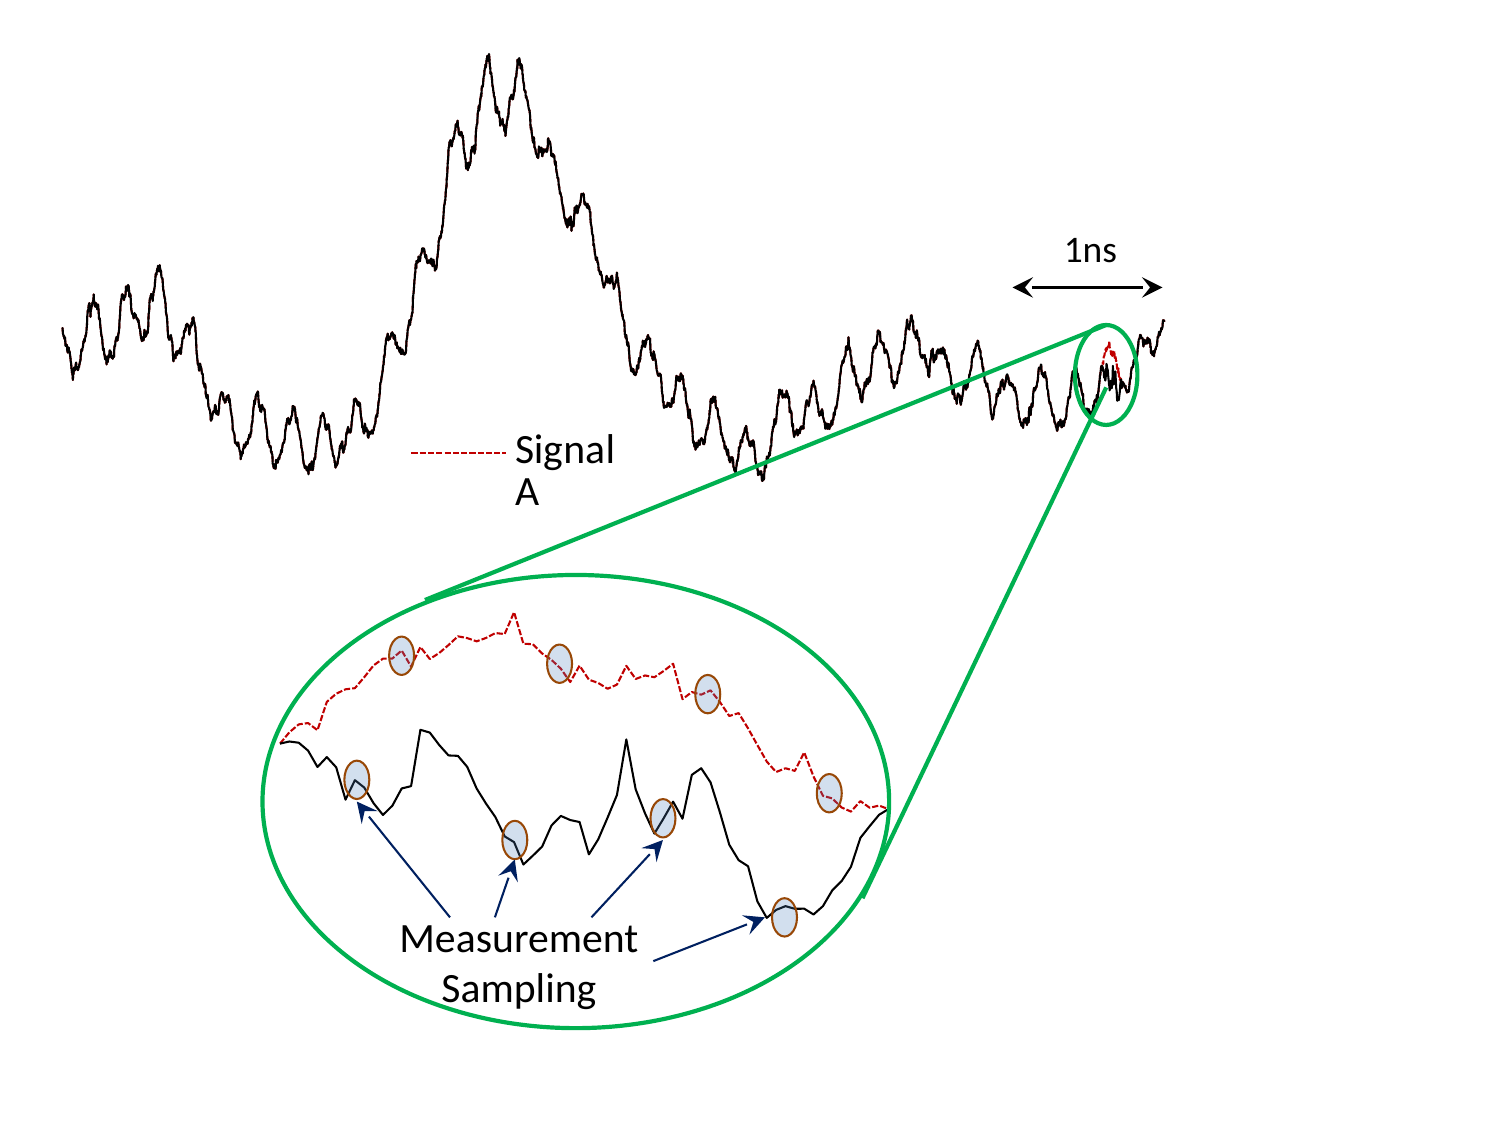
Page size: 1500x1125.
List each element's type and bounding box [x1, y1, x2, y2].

chart [37, 0, 1249, 1125]
text_box [591, 839, 664, 918]
text_box [424, 324, 1107, 601]
text_box [356, 801, 451, 918]
text_box [494, 859, 515, 918]
text_box [862, 608, 1107, 899]
text_box [654, 917, 766, 963]
